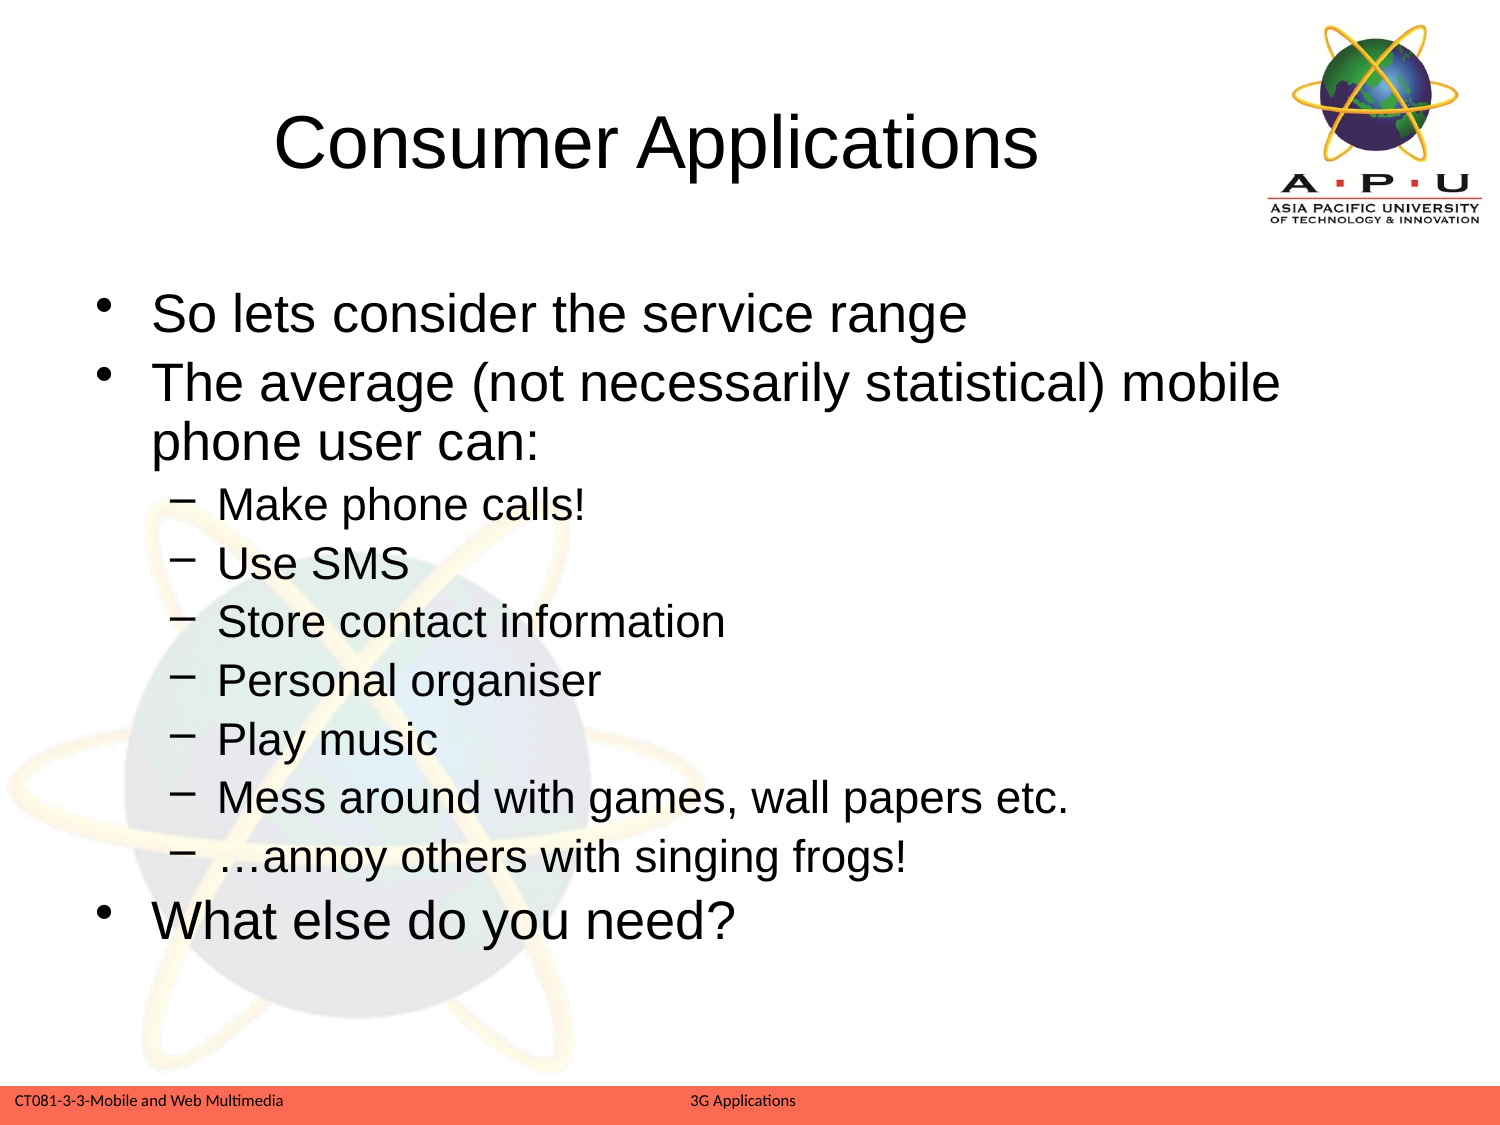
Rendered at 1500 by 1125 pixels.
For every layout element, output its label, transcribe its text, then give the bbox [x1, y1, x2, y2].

list So lets consider the service range The average (not necessarily statistical) mobile phone user can: Make phone calls! Use SMS Store contact information Personal organiser Play music Mess around with games, wall papers etc. …annoy others with singing frogs! What else do you need? [79, 278, 1430, 1021]
title Consumer Applications [79, 45, 1235, 233]
picture [1251, 0, 1500, 249]
